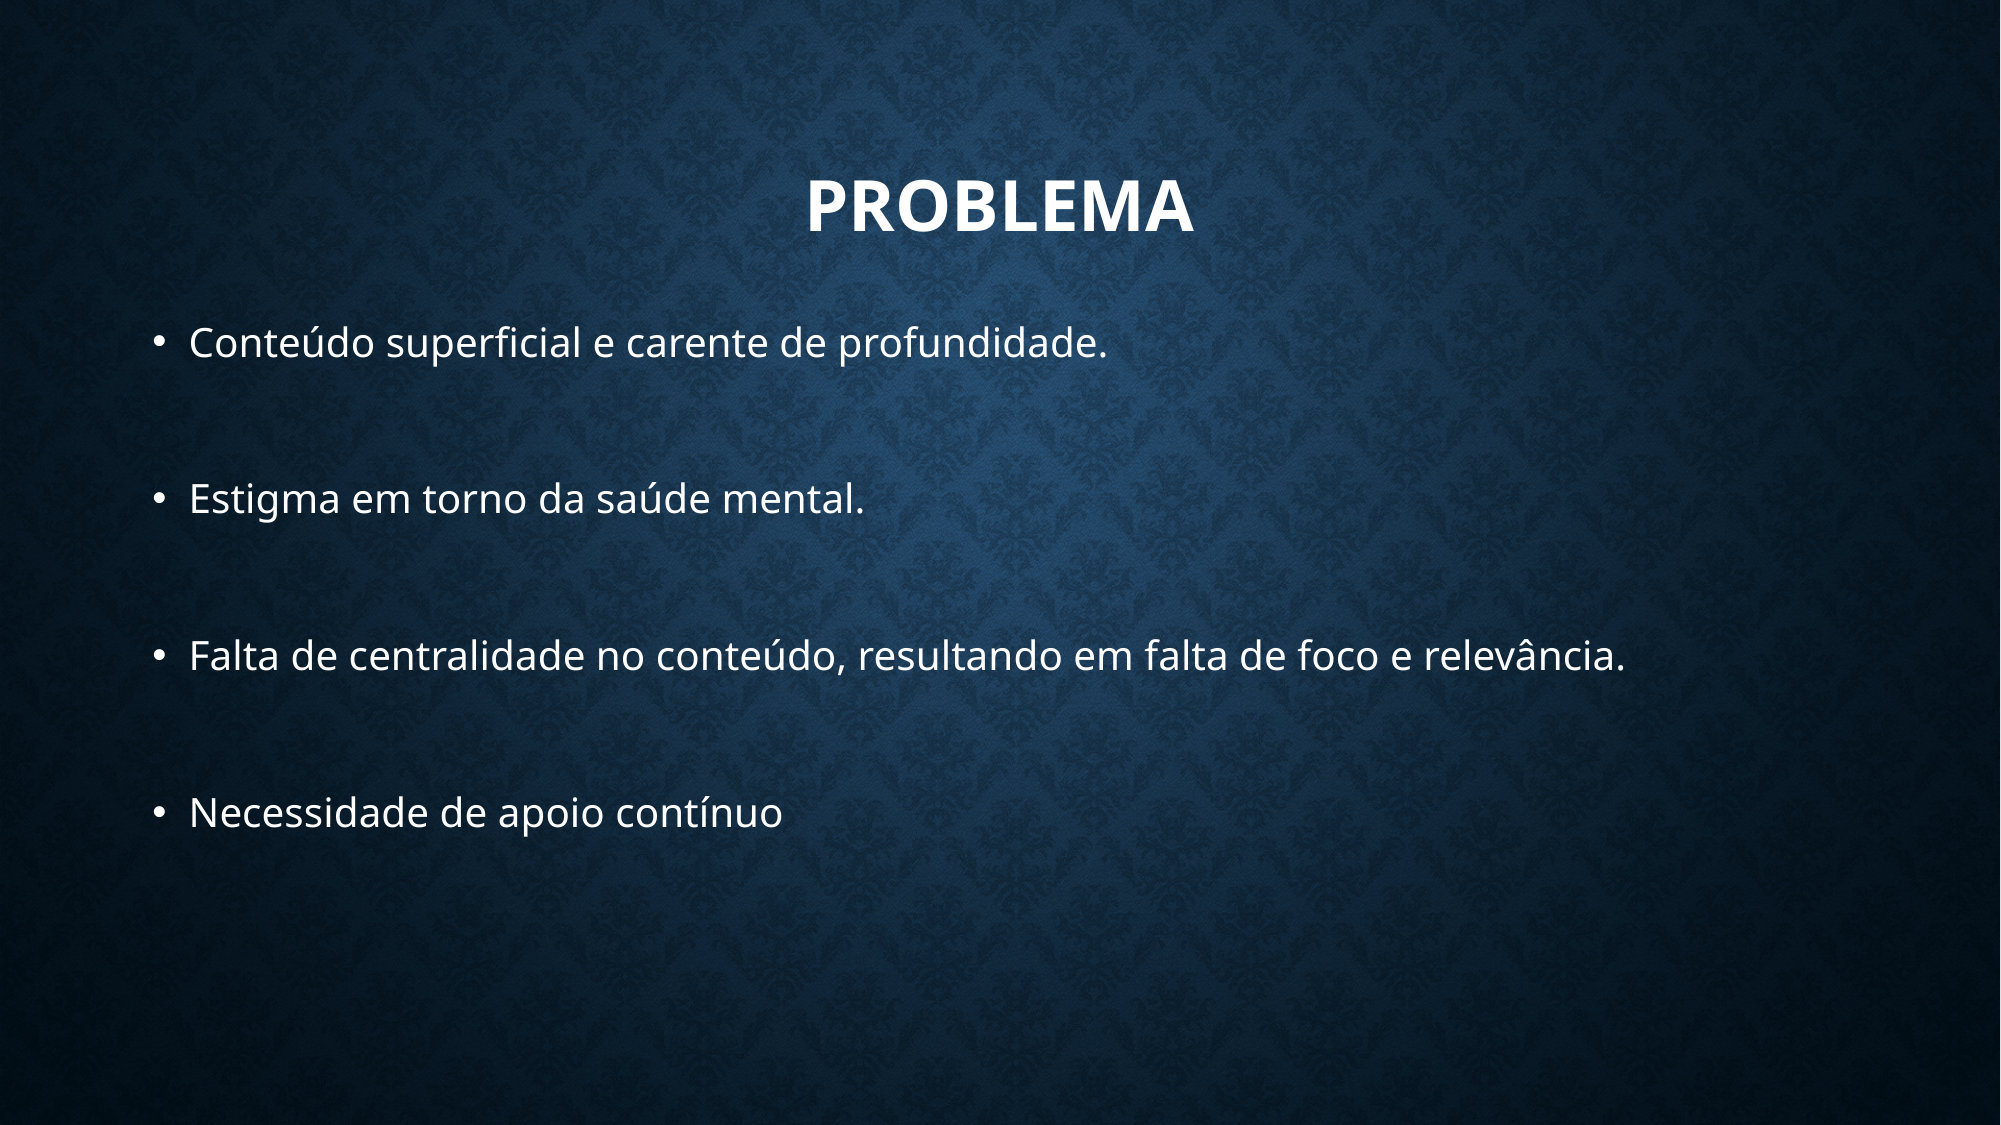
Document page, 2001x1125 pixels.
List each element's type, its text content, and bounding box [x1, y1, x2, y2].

list Conteúdo superficial e carente de profundidade. Estigma em torno da saúde mental. Falta de centralidade no conteúdo, resultando em falta de foco e relevância. Necessidade de apoio contínuo [137, 299, 1849, 846]
title PROBLEMA [149, 99, 1849, 299]
